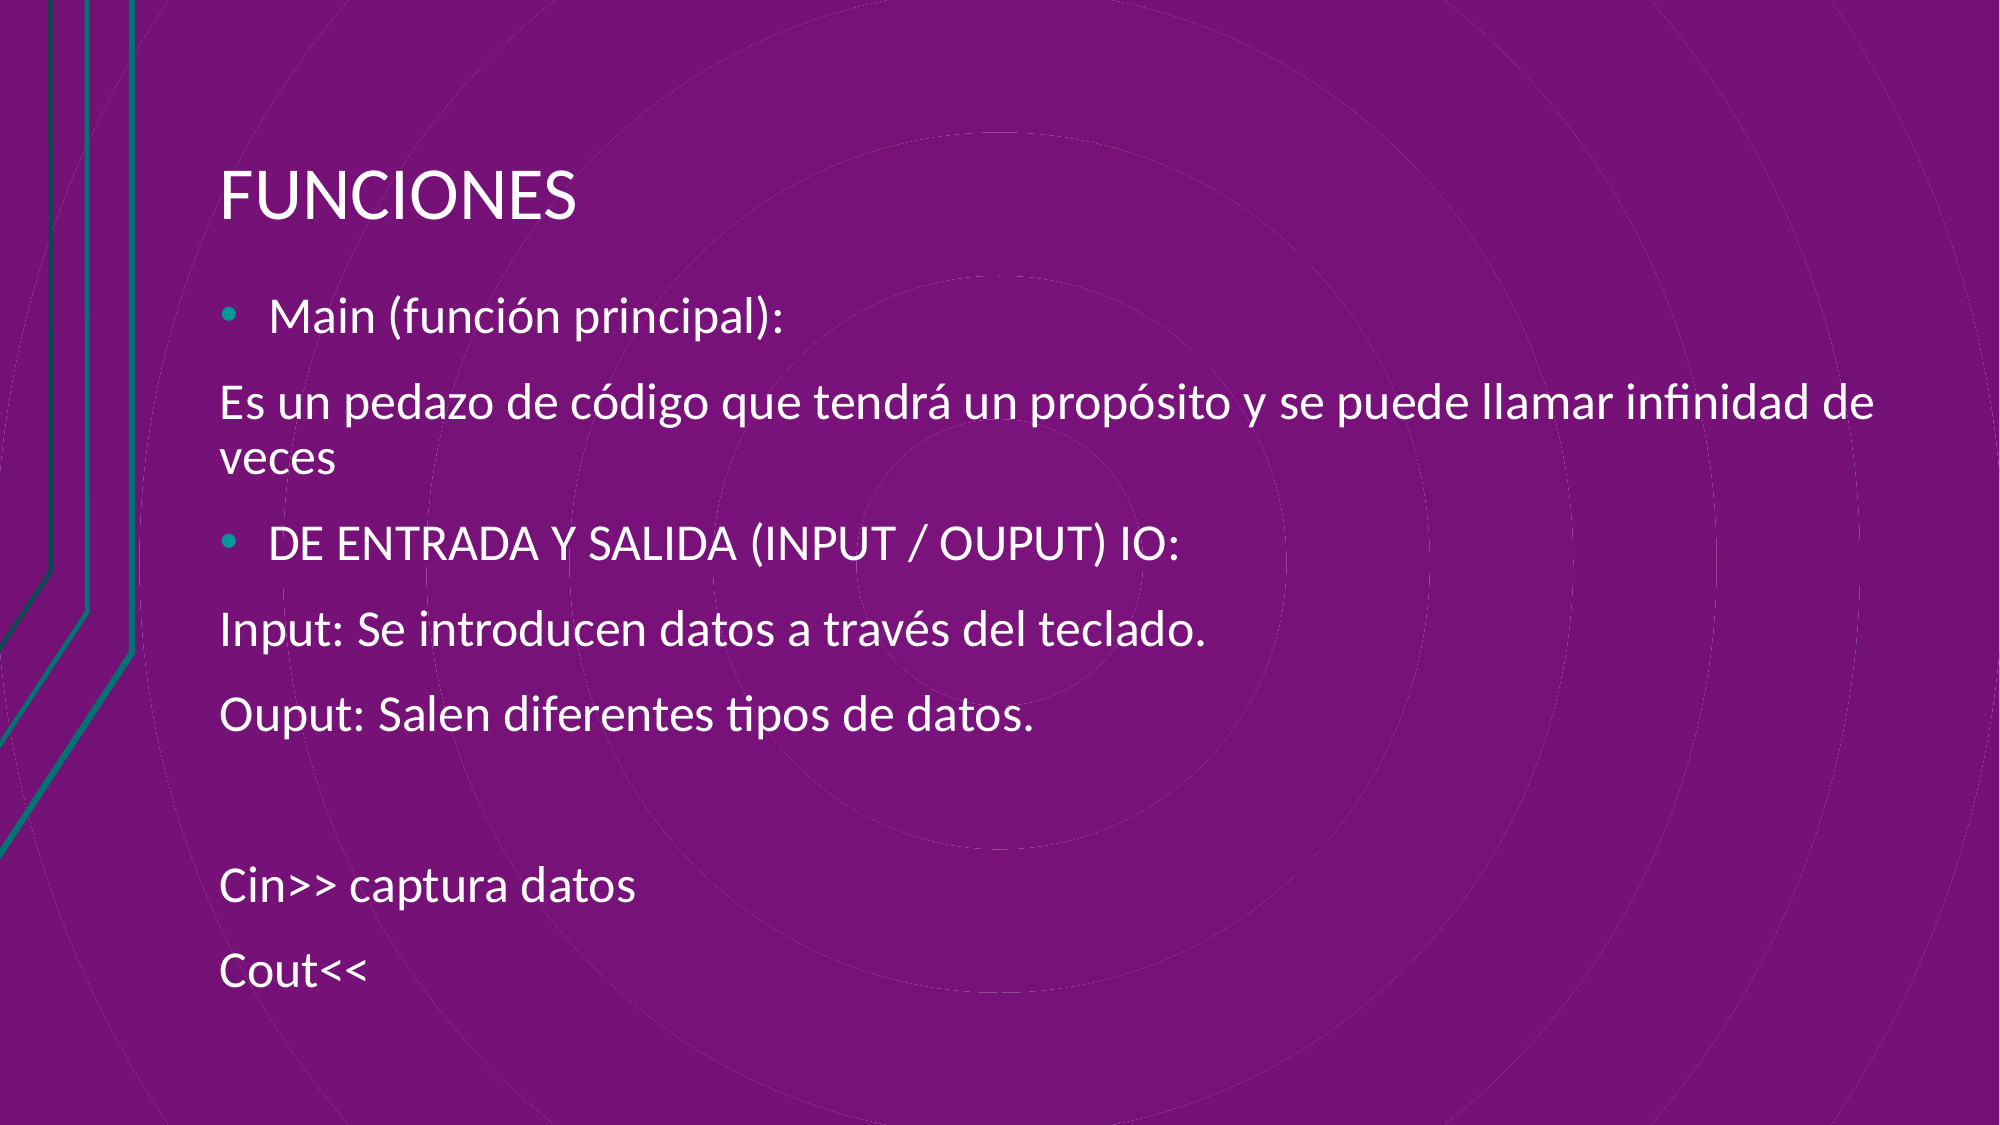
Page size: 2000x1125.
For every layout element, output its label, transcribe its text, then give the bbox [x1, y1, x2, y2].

title FUNCIONES [199, 45, 1900, 246]
list Main (función principal): Es un pedazo de código que tendrá un propósito y se puede llamar infinidad de veces DE ENTRADA Y SALIDA (INPUT / OUPUT) IO: Input: Se introducen datos a través del teclado. Ouput: Salen diferentes tipos de datos. Cin>> captura datos Cout<< [199, 279, 1900, 1012]
